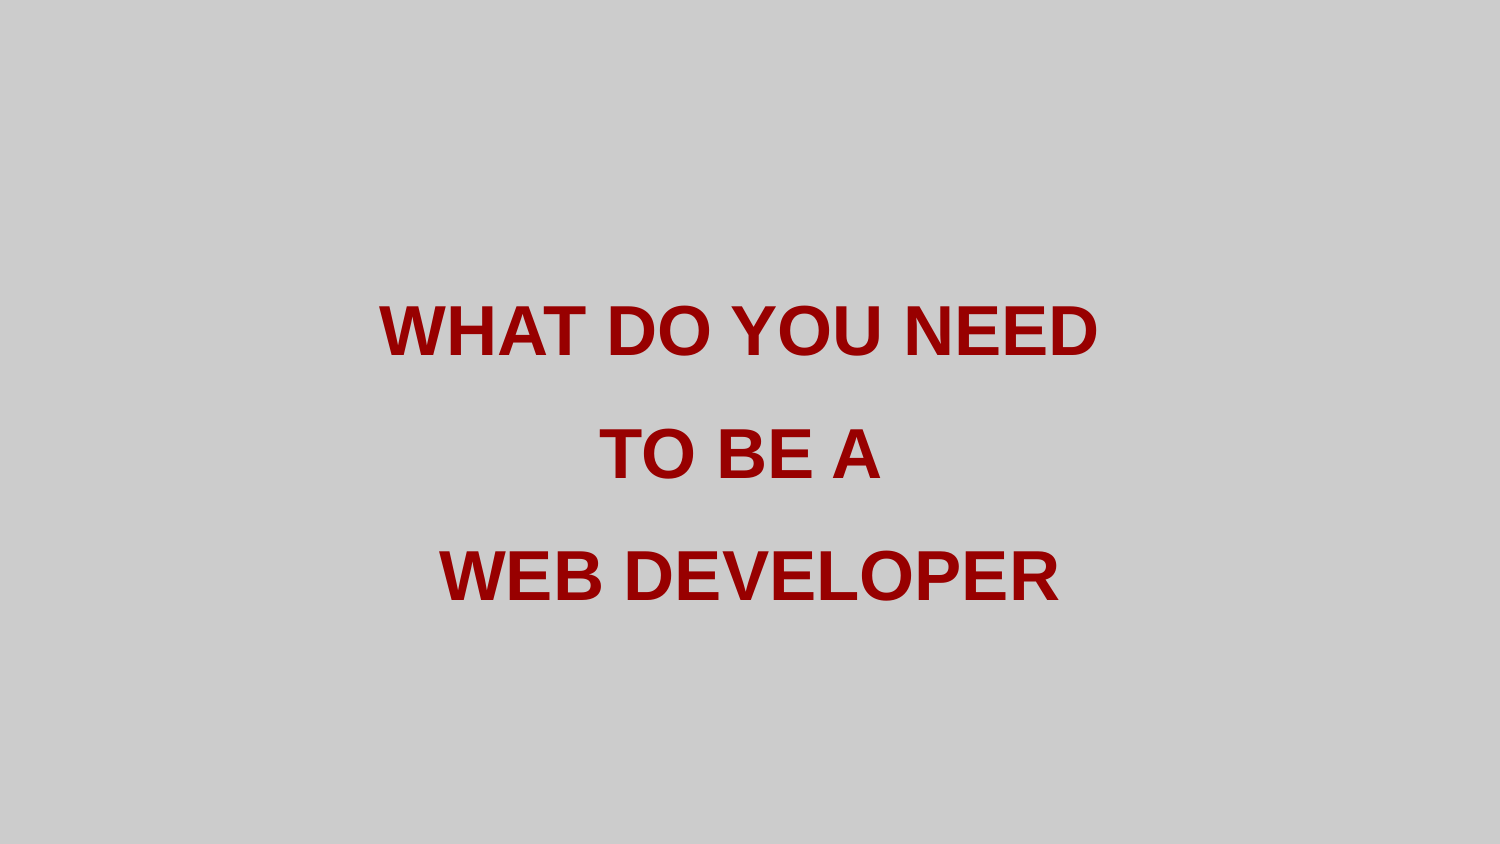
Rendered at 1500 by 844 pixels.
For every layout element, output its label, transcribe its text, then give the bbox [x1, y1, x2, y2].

list WHAT DO YOU NEED TO BE A WEB DEVELOPER [51, 257, 1449, 818]
